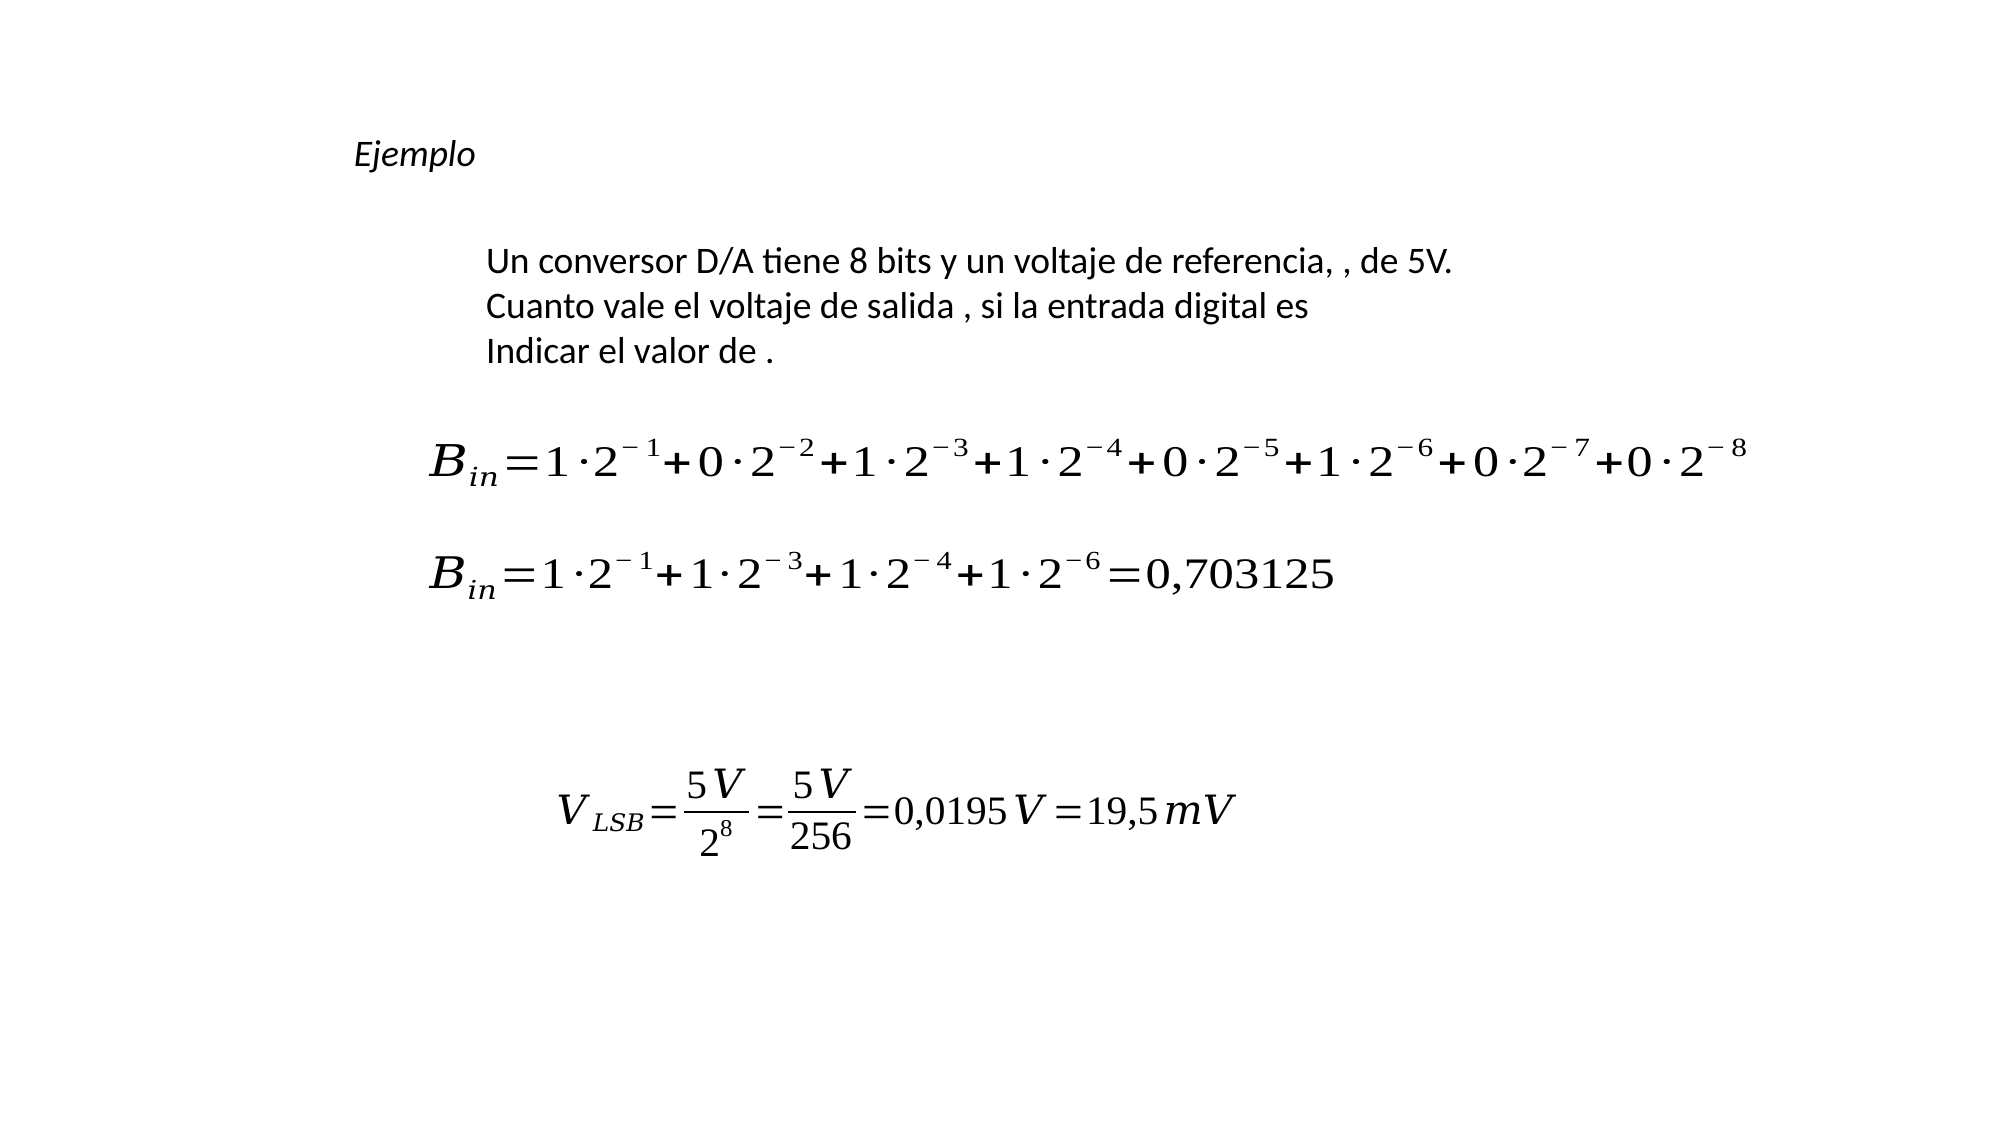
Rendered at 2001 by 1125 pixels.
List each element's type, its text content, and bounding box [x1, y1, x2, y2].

text_box Ejemplo [339, 121, 491, 181]
